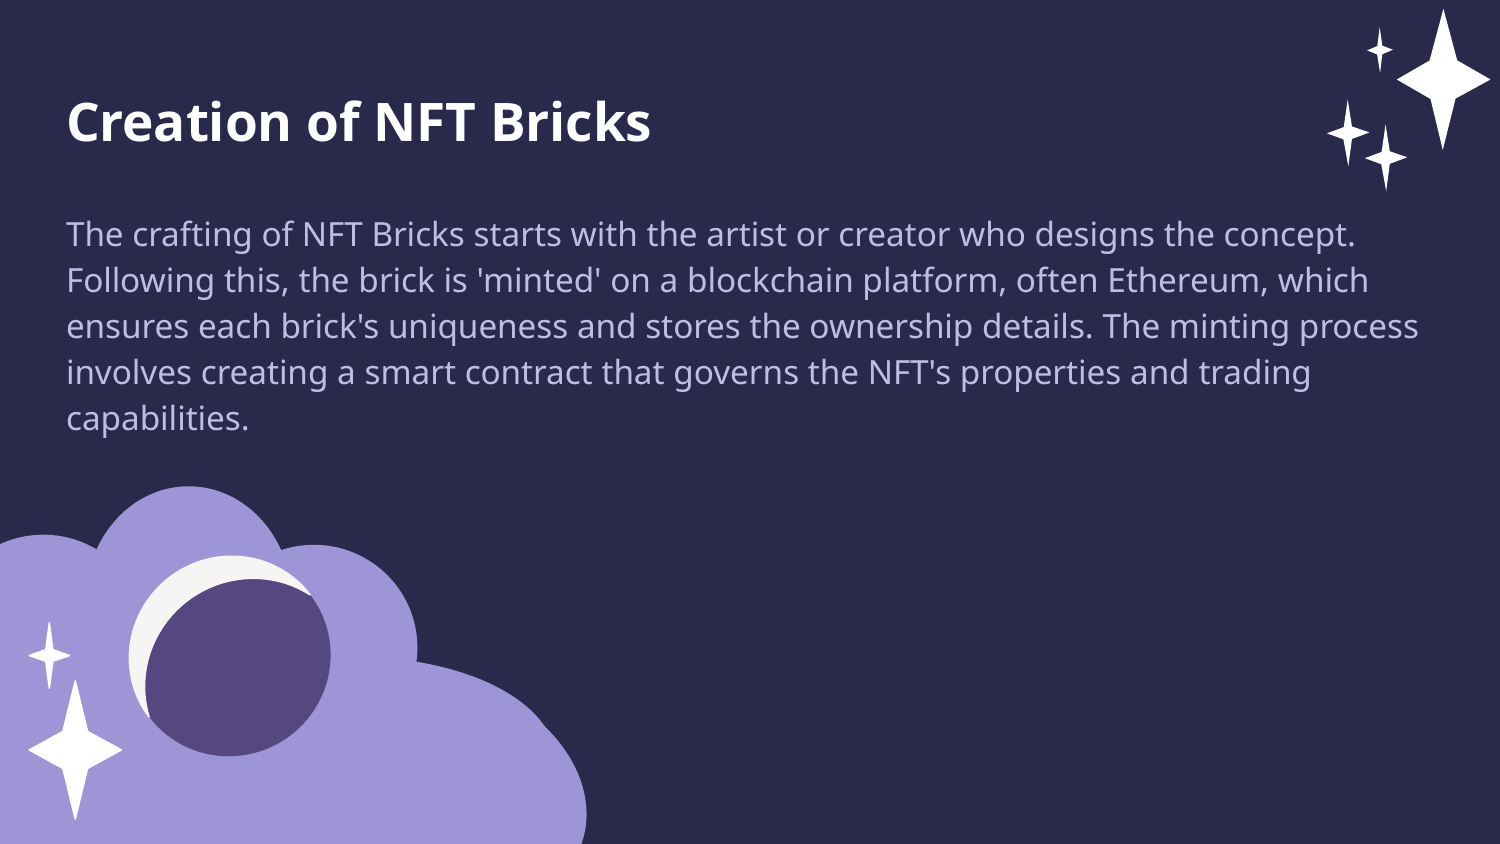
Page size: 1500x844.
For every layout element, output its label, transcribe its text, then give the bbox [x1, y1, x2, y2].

text_box The crafting of NFT Bricks starts with the artist or creator who designs the concept. Following this, the brick is 'minted' on a blockchain platform, often Ethereum, which ensures each brick's uniqueness and stores the ownership details. The minting process involves creating a smart contract that governs the NFT's properties and trading capabilities. [51, 192, 1449, 465]
text_box Creation of NFT Bricks [51, 72, 1321, 167]
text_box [1326, 8, 1491, 192]
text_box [0, 486, 621, 844]
